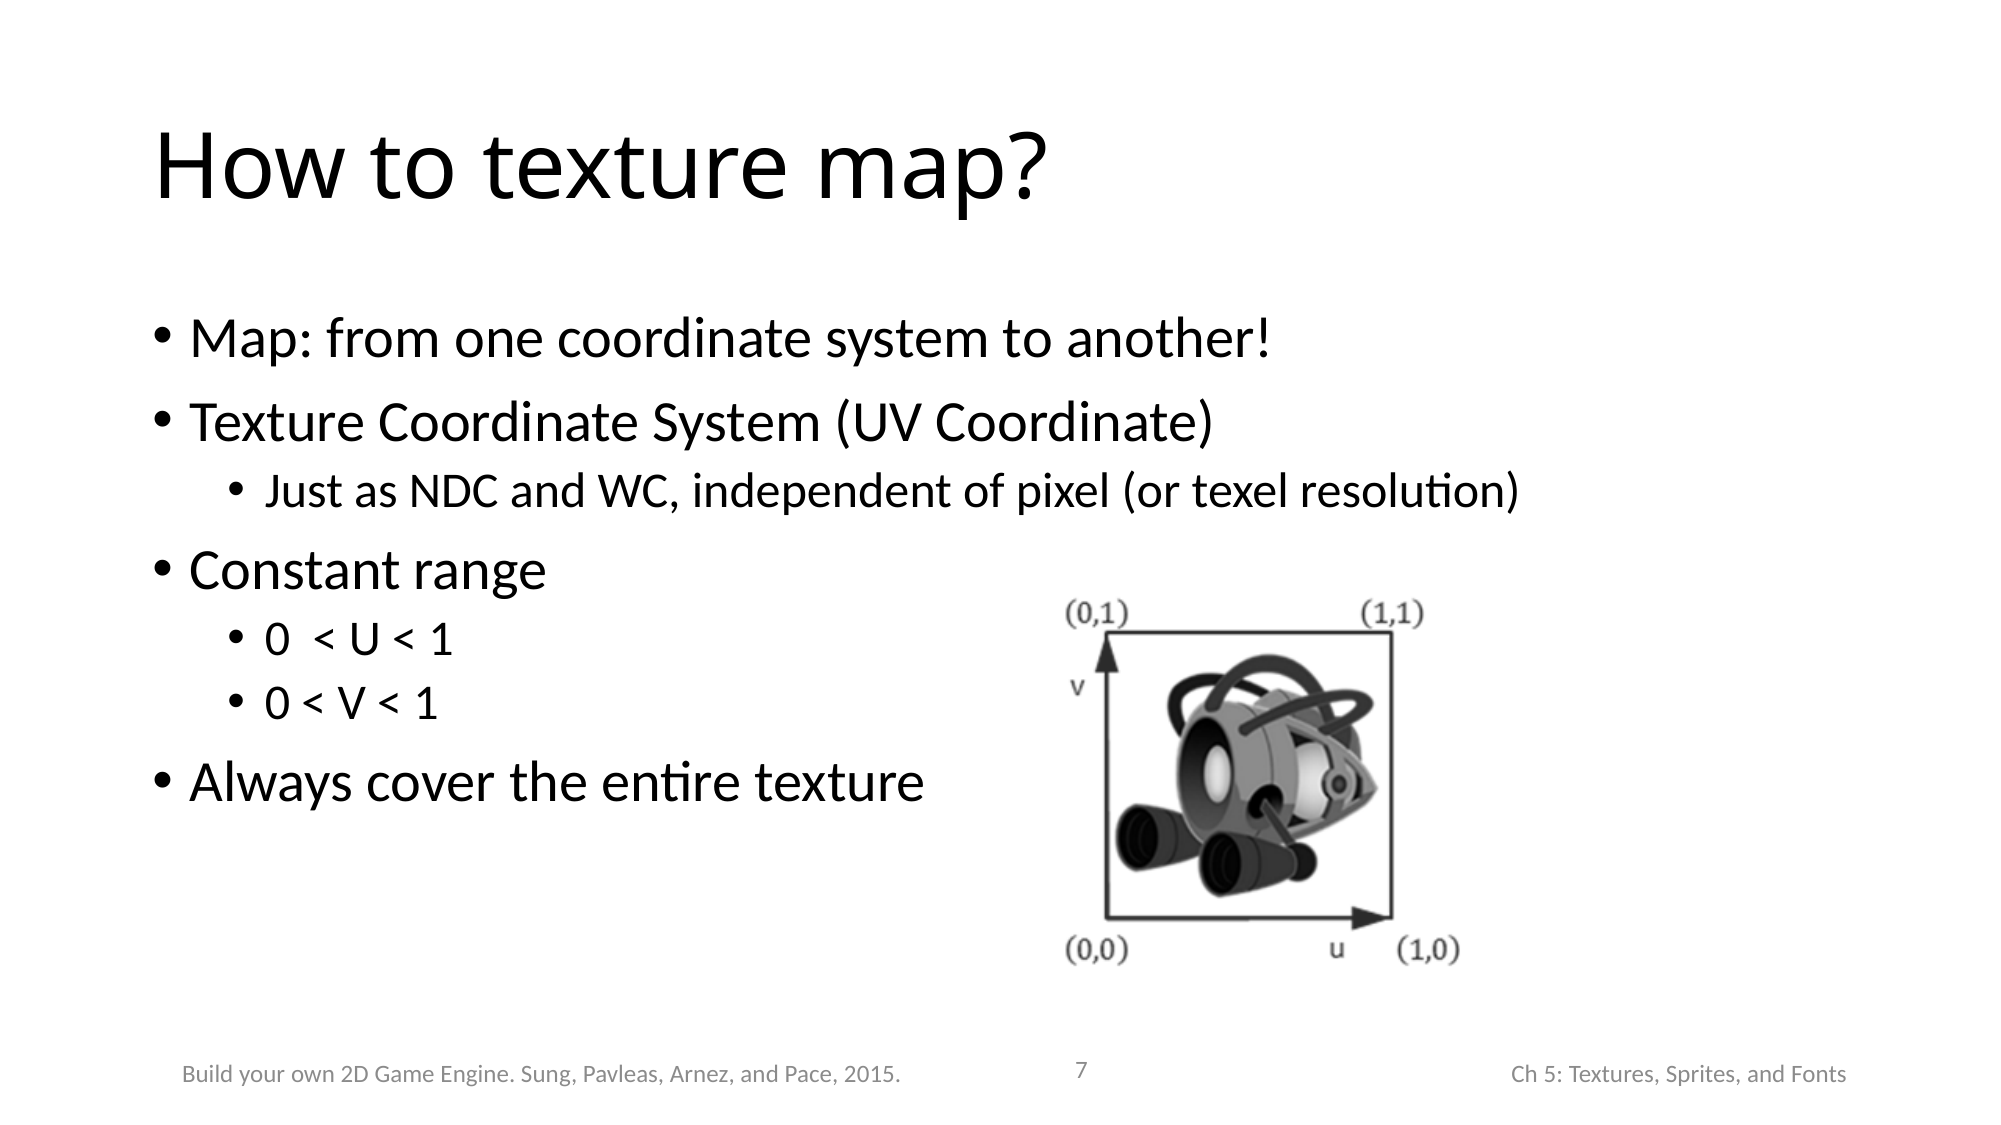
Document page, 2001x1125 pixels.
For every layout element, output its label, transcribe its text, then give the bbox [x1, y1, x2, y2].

title How to texture map? [137, 59, 1863, 278]
list Map: from one coordinate system to another! Texture Coordinate System (UV Coordinate) Just as NDC and WC, independent of pixel (or texel resolution) Constant range 0 < U < 1 0 < V < 1 Always cover the entire texture [137, 299, 1863, 1014]
picture [1032, 567, 1496, 986]
